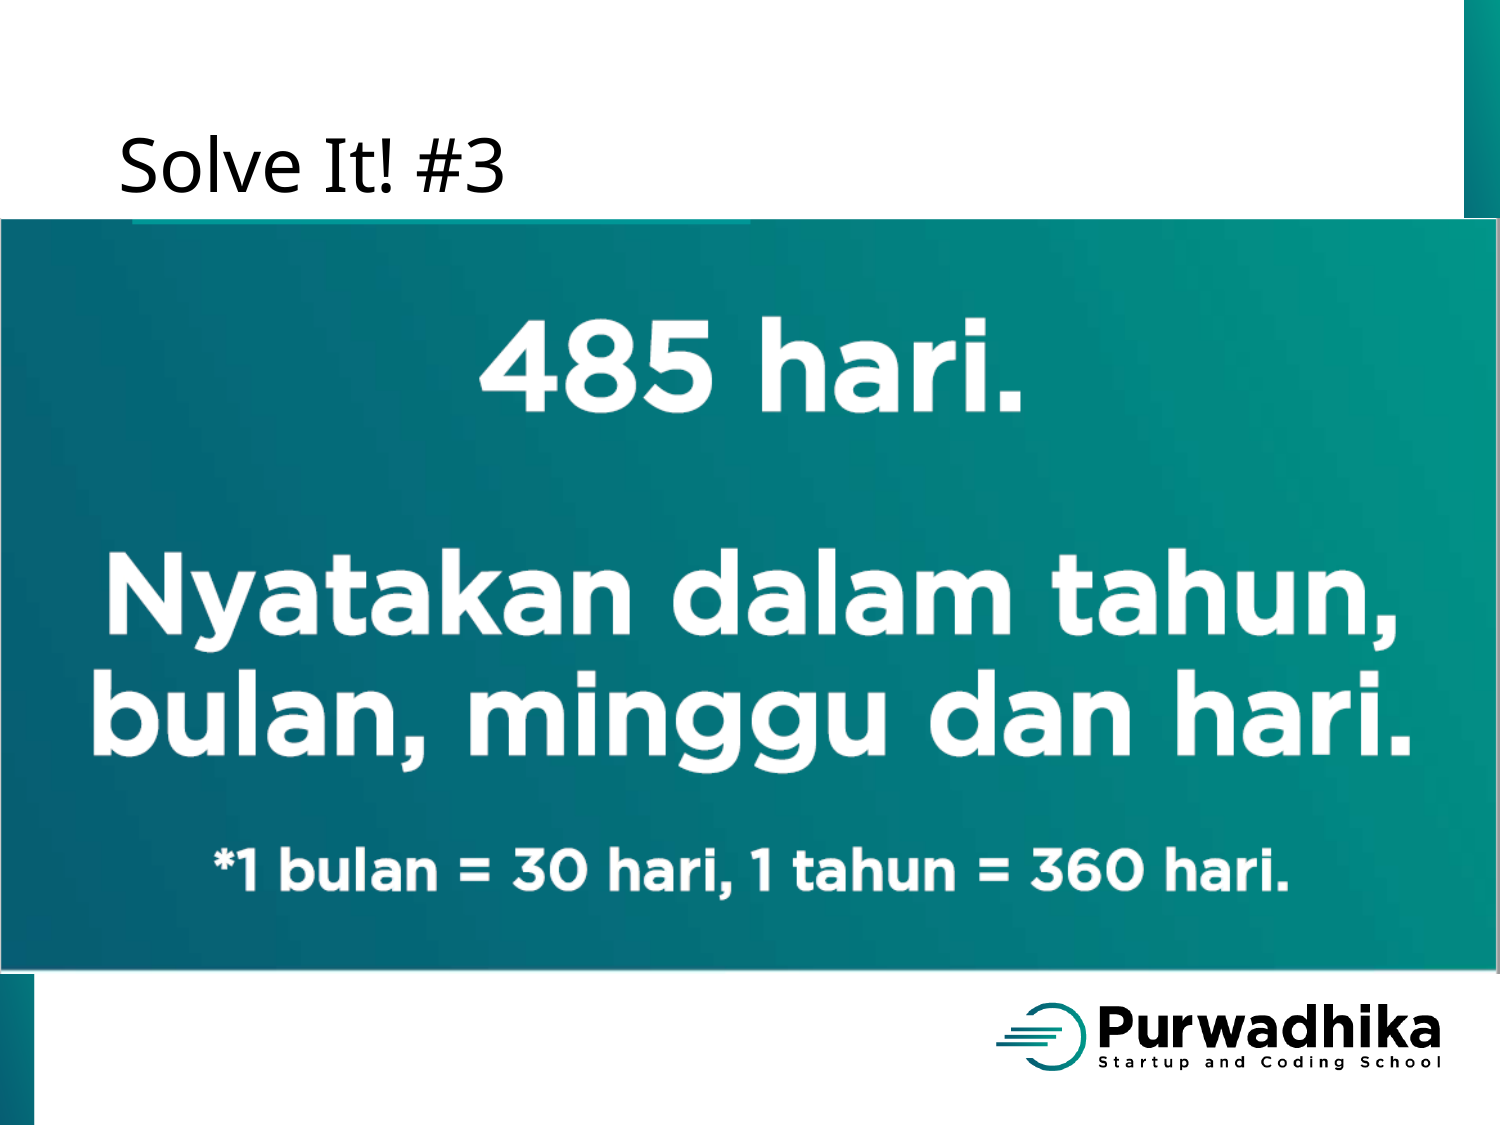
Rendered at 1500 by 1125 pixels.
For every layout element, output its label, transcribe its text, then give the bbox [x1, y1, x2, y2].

picture [0, 0, 1500, 1125]
title Solve It! #3 [103, 59, 1397, 218]
